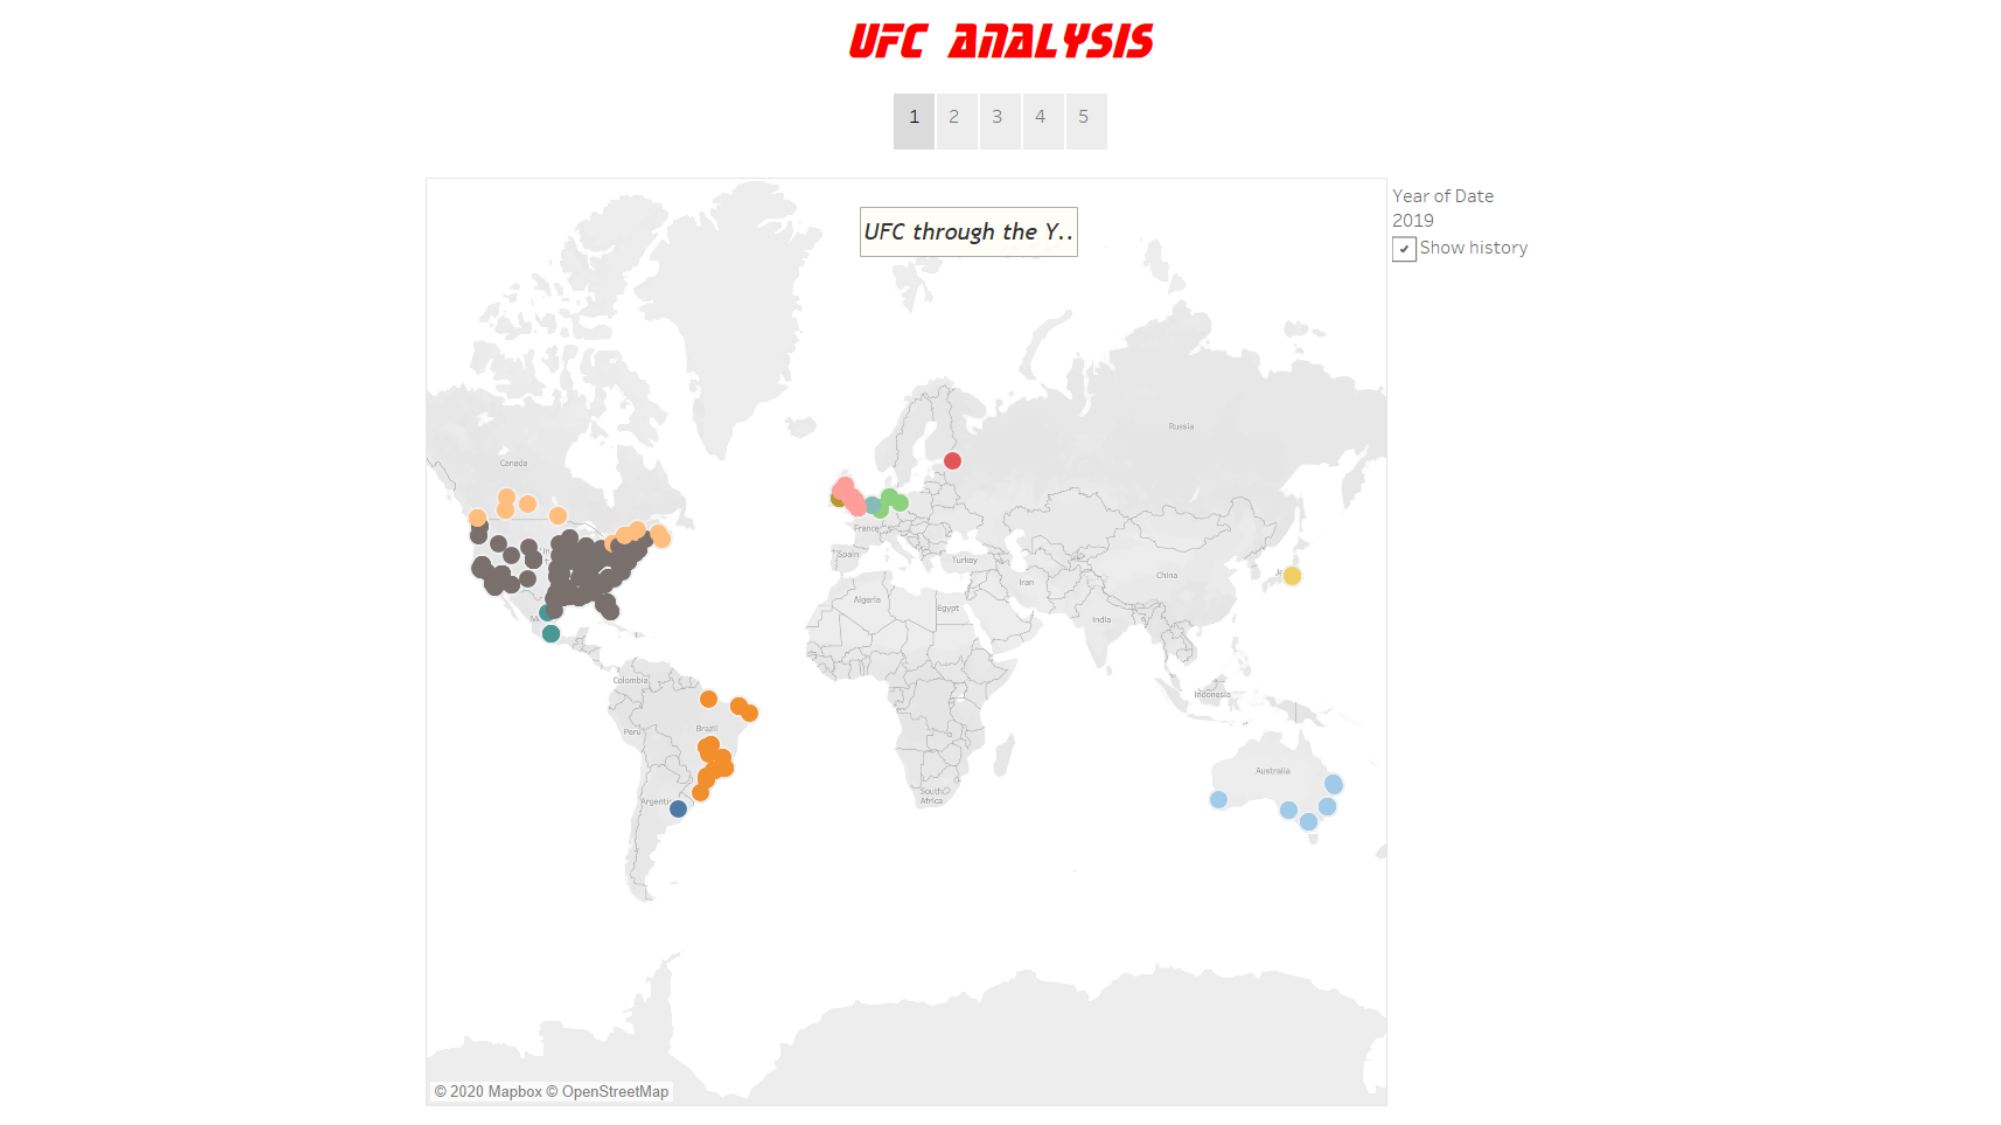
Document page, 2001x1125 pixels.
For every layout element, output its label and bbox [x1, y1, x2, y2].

picture [407, 0, 1593, 1125]
